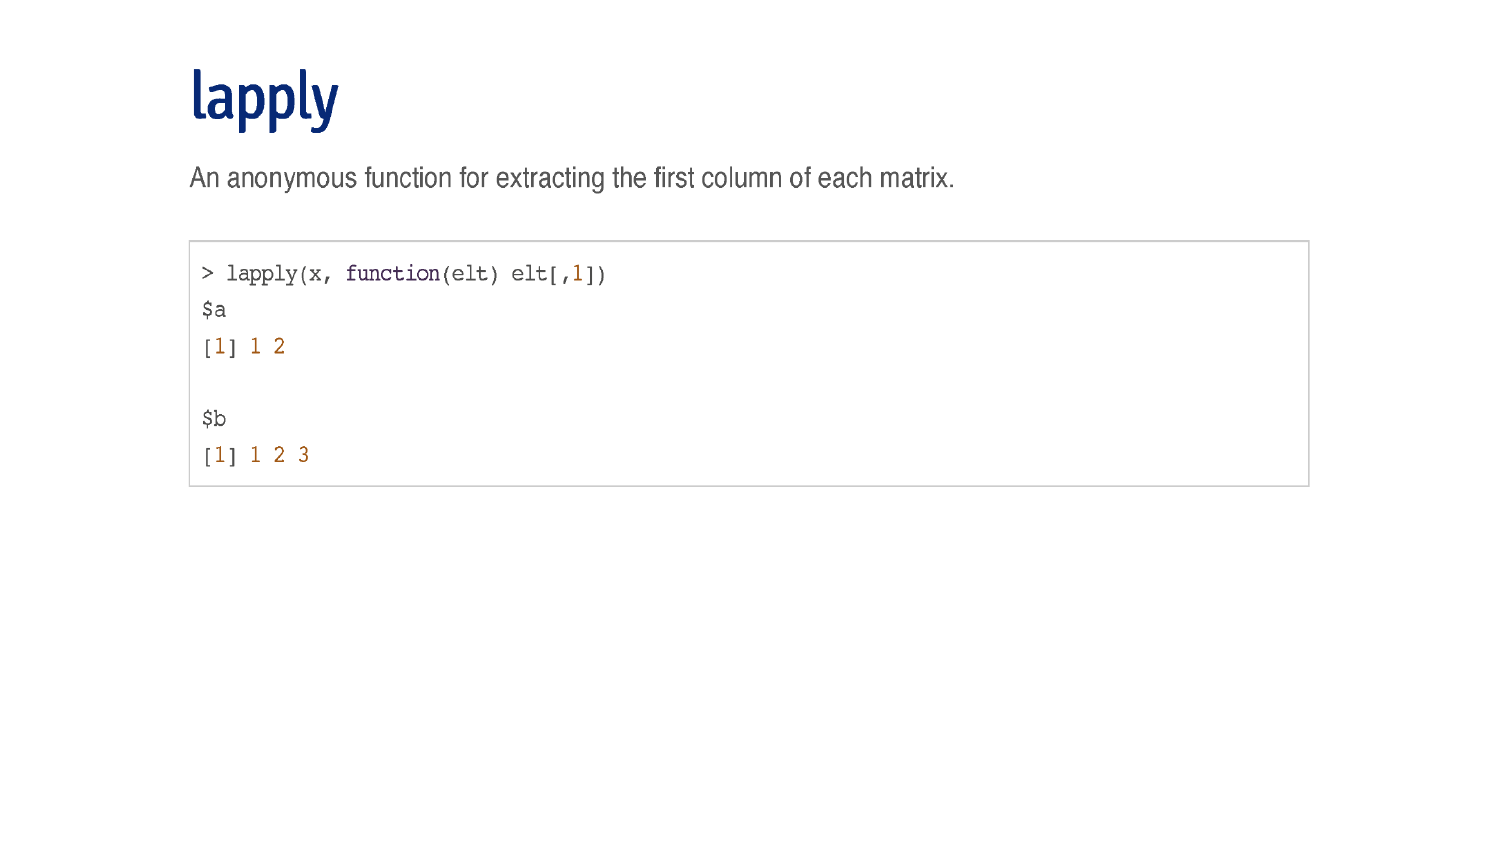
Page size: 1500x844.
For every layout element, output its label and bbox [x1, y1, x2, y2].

picture [90, 0, 1410, 844]
